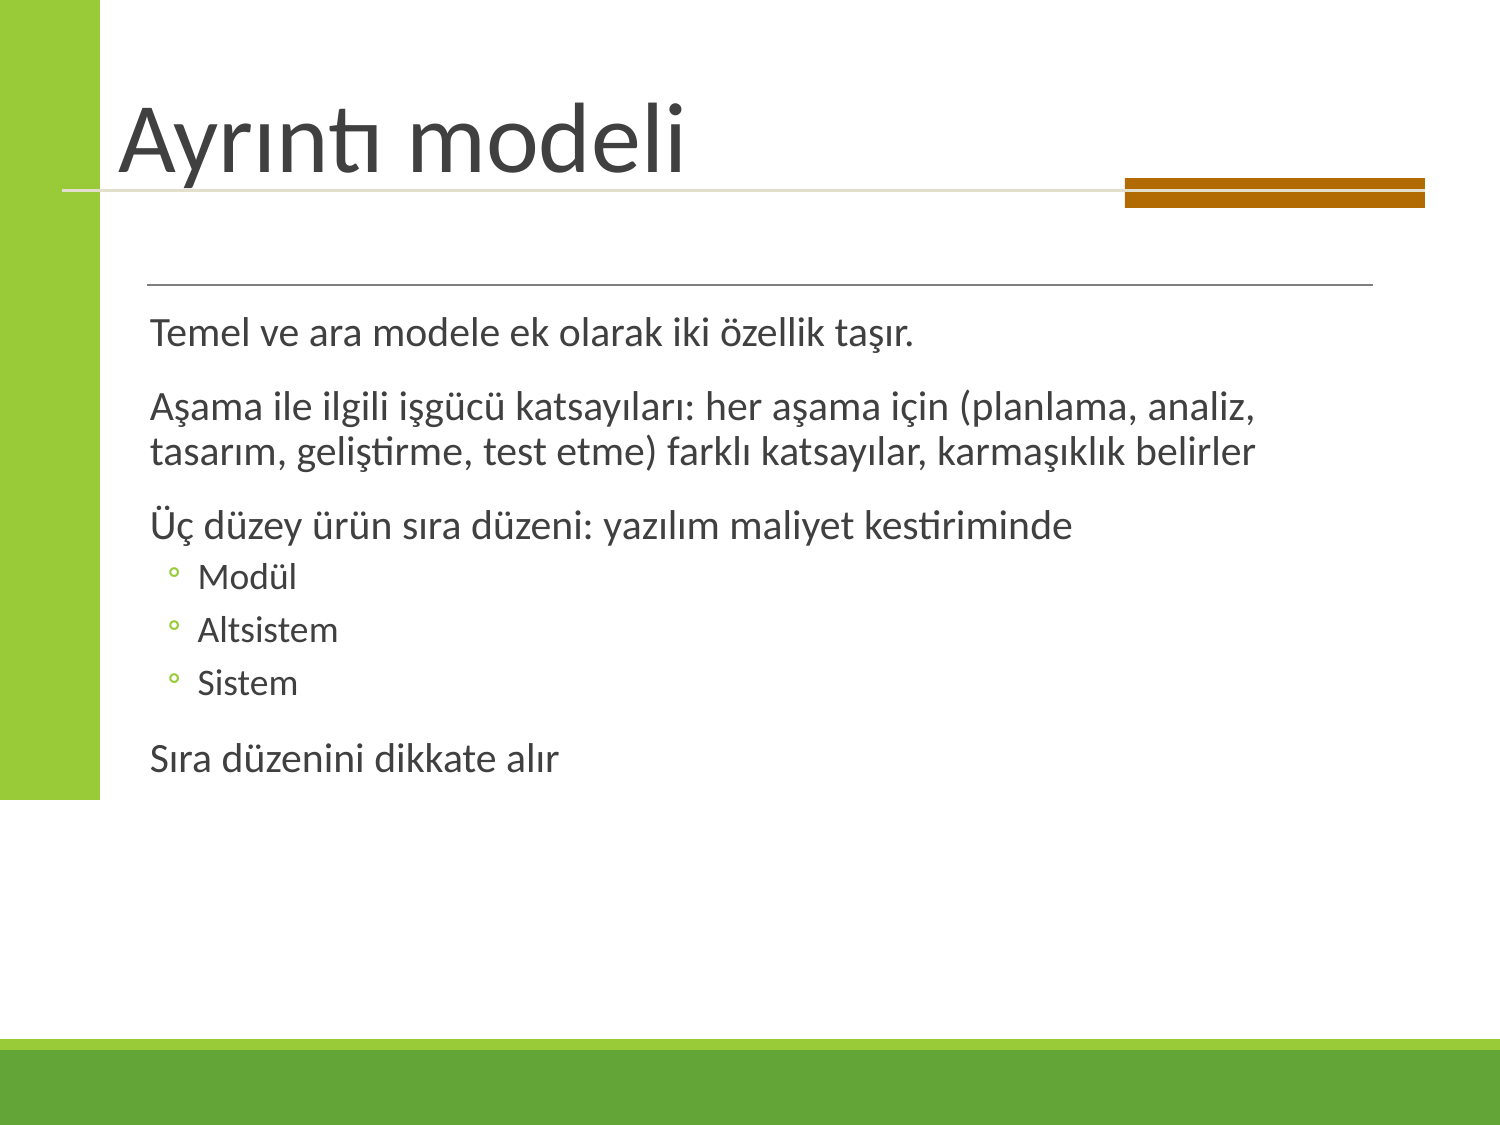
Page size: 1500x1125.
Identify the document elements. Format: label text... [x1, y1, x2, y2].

title Ayrıntı modeli [103, 22, 1294, 201]
list Temel ve ara modele ek olarak iki özellik taşır. Aşama ile ilgili işgücü katsayıları: her aşama için (planlama, analiz, tasarım, geliştirme, test etme) farklı katsayılar, karmaşıklık belirler Üç düzey ürün sıra düzeni: yazılım maliyet kestiriminde Modül Altsistem Sistem Sıra düzenini dikkate alır [134, 302, 1373, 963]
